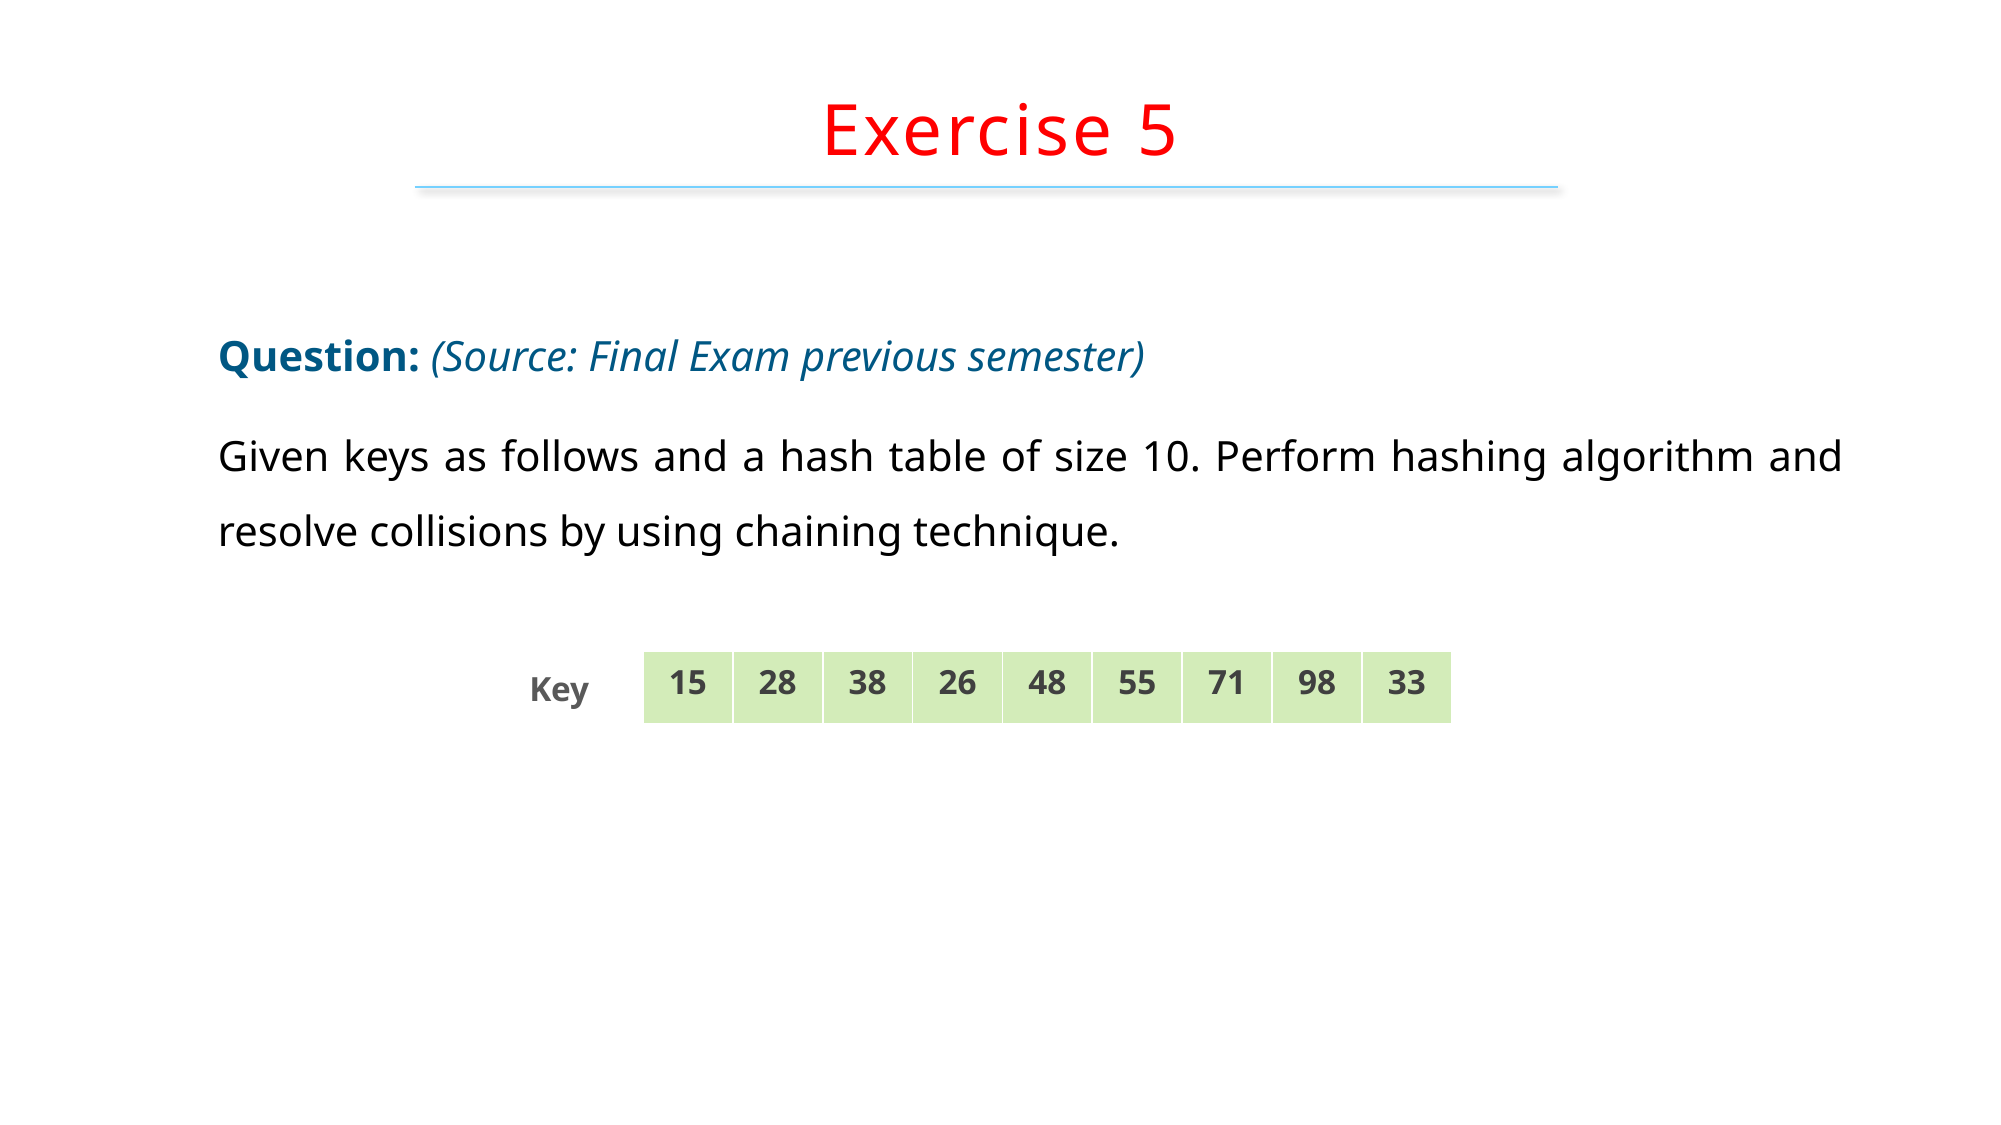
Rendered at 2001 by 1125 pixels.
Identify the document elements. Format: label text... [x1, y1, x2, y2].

title Exercise 5 [0, 0, 2000, 265]
table_header 48 [1003, 652, 1091, 723]
table_header 26 [913, 652, 1002, 723]
table_header 71 [1183, 652, 1271, 723]
text_box Key [514, 660, 605, 716]
table_header 38 [824, 652, 912, 723]
table_header 15 [644, 652, 732, 723]
text_box Question: (Source: Final Exam previous semester) Given keys as follows and a hash table of size 10. Perform hashing algorithm and resolve collisions by using chaining technique. [203, 297, 1860, 562]
table_header 28 [734, 652, 822, 723]
table_header 33 [1363, 652, 1451, 723]
table_header 55 [1093, 652, 1181, 723]
table_header 98 [1273, 652, 1361, 723]
